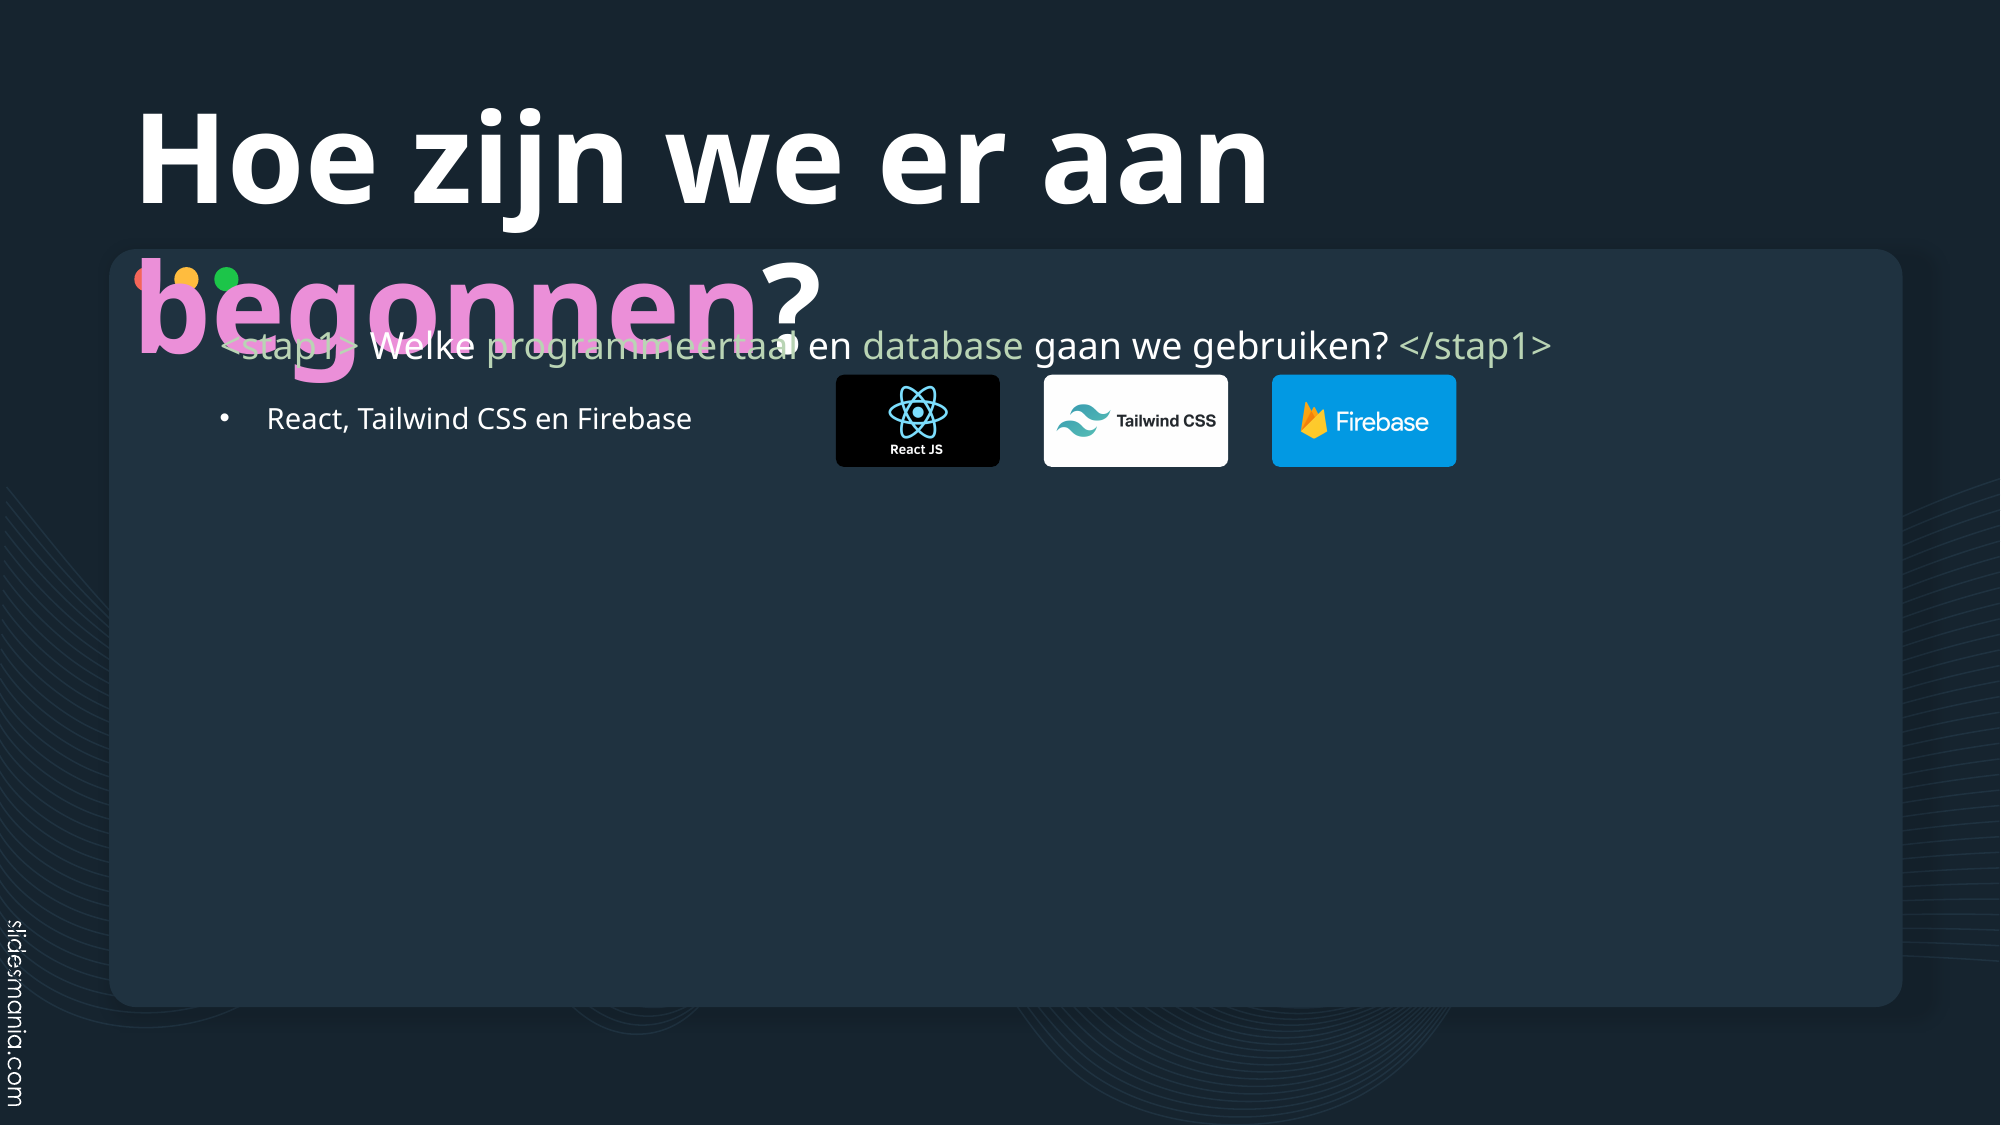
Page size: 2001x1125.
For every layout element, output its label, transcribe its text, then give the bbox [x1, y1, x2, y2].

picture [1043, 374, 1229, 468]
text_box React, Tailwind CSS en Firebase [199, 374, 1800, 527]
picture [1416, 419, 1428, 430]
picture [1271, 461, 1278, 468]
picture [1392, 421, 1402, 430]
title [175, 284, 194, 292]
picture [1378, 412, 1386, 430]
title Hoe zijn we er aan begonnen? [112, 58, 1872, 224]
picture [1382, 418, 1389, 428]
picture [835, 374, 1001, 468]
picture [1363, 419, 1375, 430]
subtitle <stap1> Welke programmeertaal en database gaan we gebruiken? </stap1> [199, 295, 1800, 374]
picture [1338, 412, 1348, 430]
picture [1302, 404, 1326, 438]
